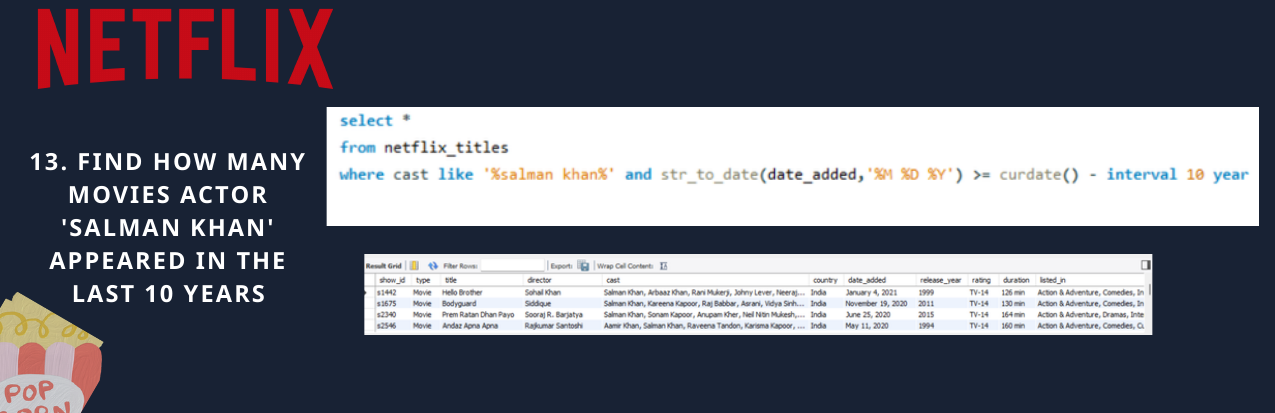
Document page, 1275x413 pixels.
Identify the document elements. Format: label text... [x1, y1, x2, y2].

text_box [0, 288, 118, 413]
text_box 13. FIND HOW MANY MOVIES ACTOR 'SALMAN KHAN' APPEARED IN THE LAST 10 YEARS [23, 142, 314, 308]
text_box [326, 107, 1259, 226]
text_box [364, 254, 1153, 335]
text_box [23, 5, 344, 98]
